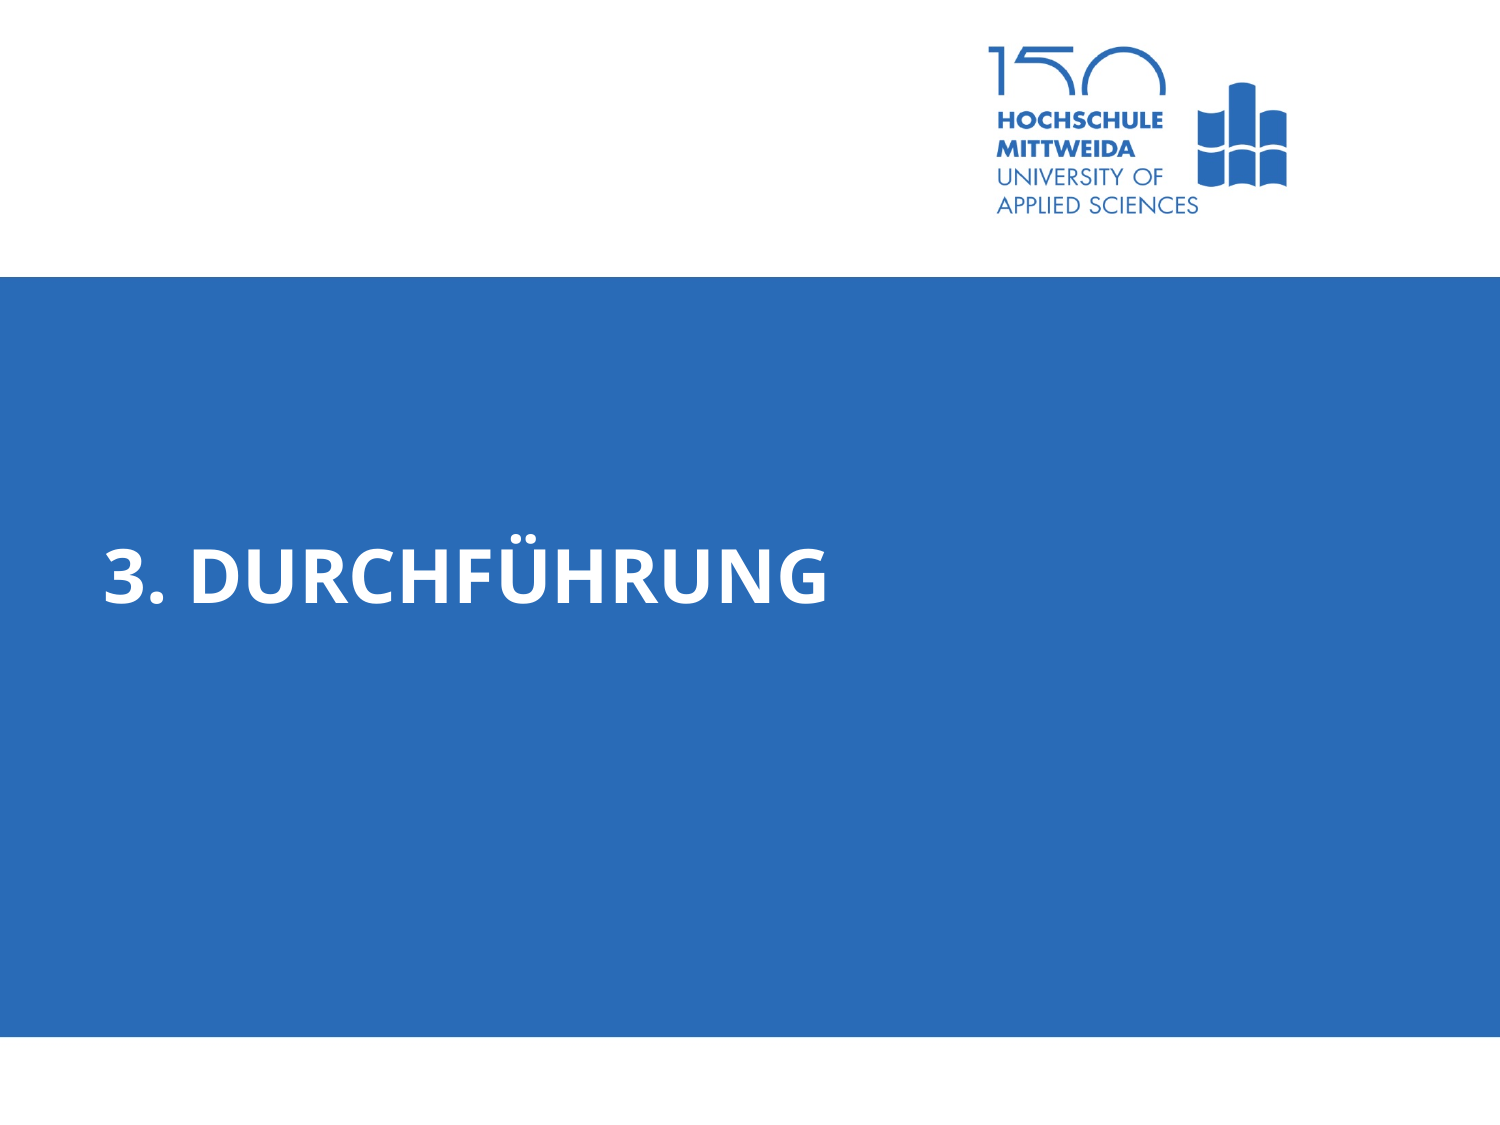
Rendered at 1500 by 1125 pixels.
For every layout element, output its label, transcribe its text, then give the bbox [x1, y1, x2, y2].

title 3. Durchführung [88, 521, 1306, 941]
picture [0, 0, 1500, 1125]
